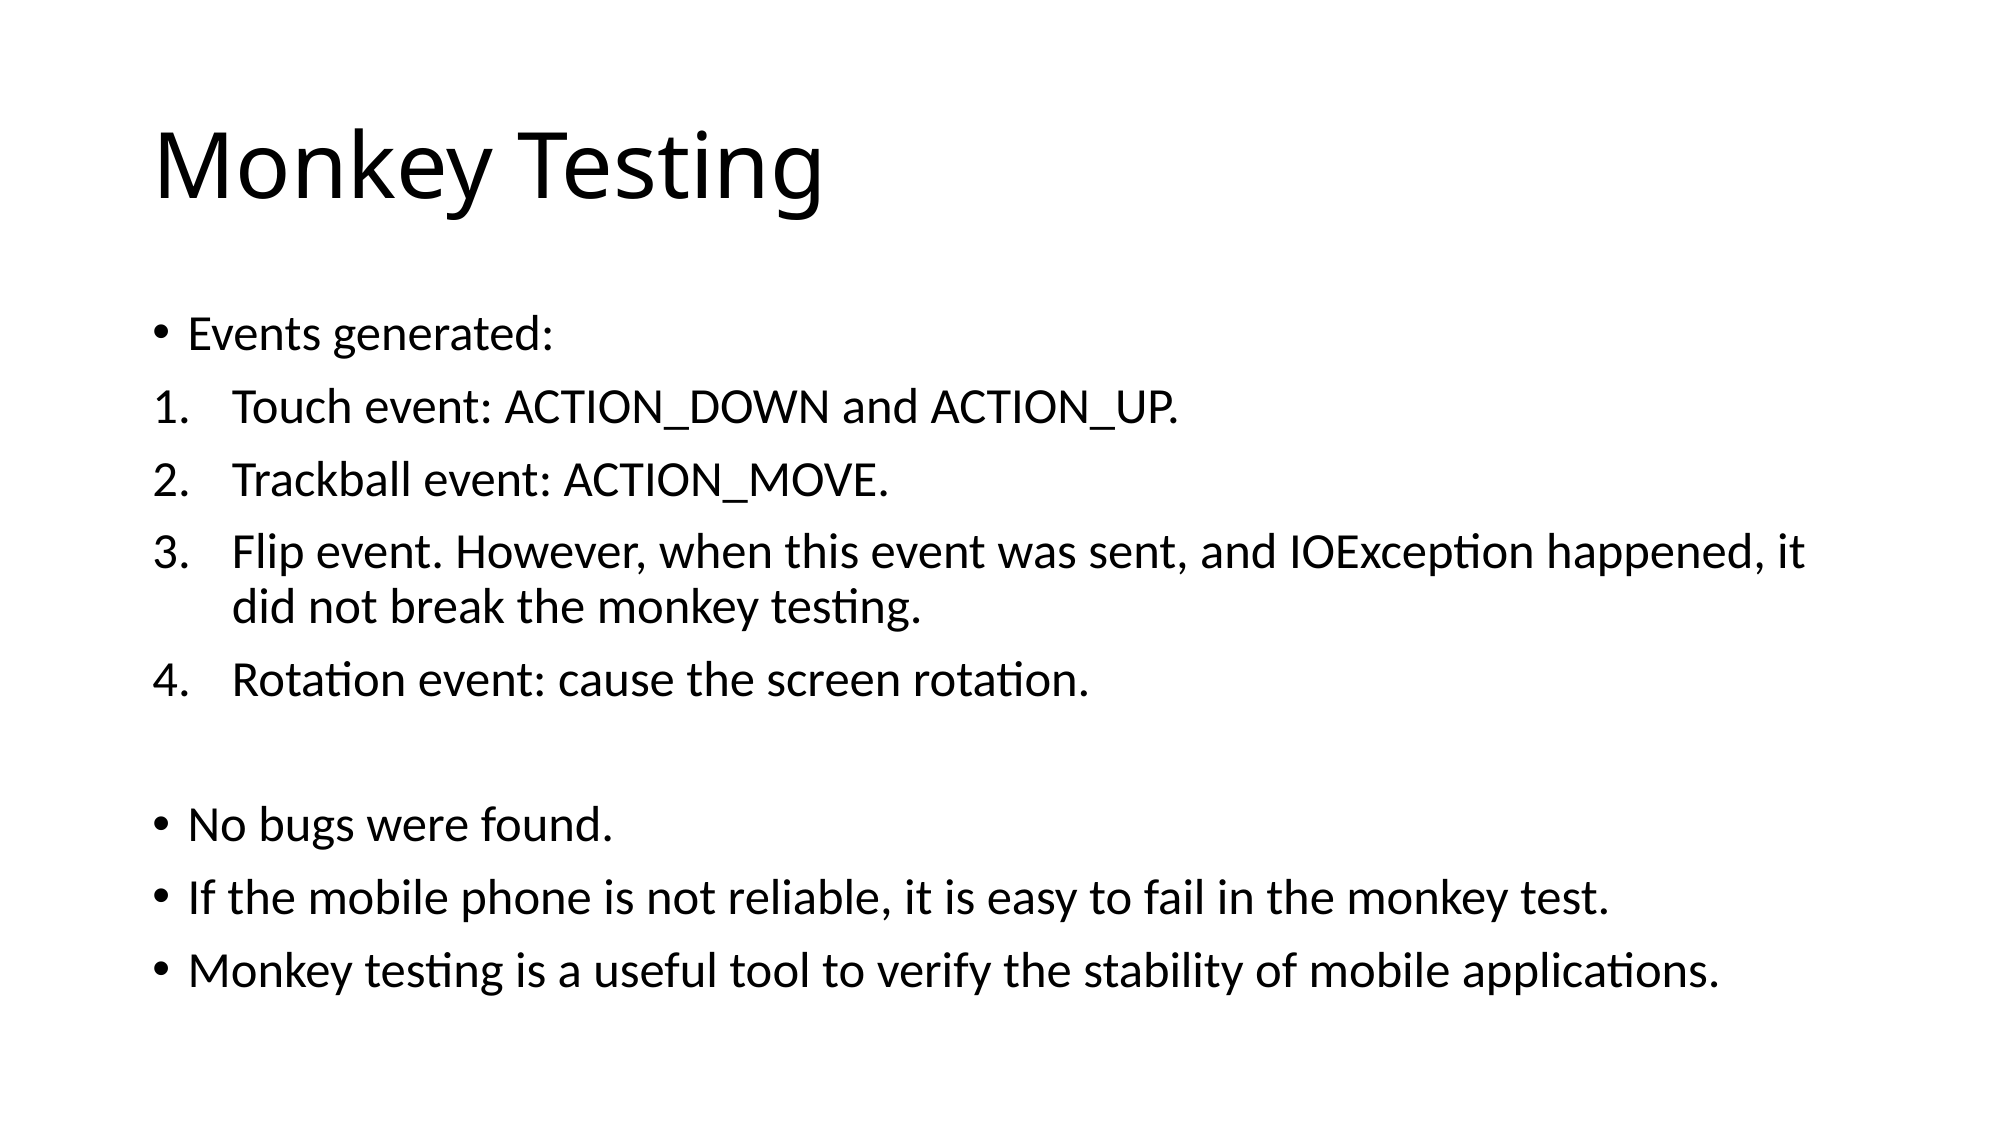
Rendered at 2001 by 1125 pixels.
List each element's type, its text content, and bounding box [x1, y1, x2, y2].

list Events generated: Touch event: ACTION_DOWN and ACTION_UP. Trackball event: ACTION_MOVE. Flip event. However, when this event was sent, and IOException happened, it did not break the monkey testing. Rotation event: cause the screen rotation. No bugs were found. If the mobile phone is not reliable, it is easy to fail in the monkey test. Monkey testing is a useful tool to verify the stability of mobile applications. [137, 299, 1863, 1014]
title Monkey Testing [137, 59, 1863, 278]
